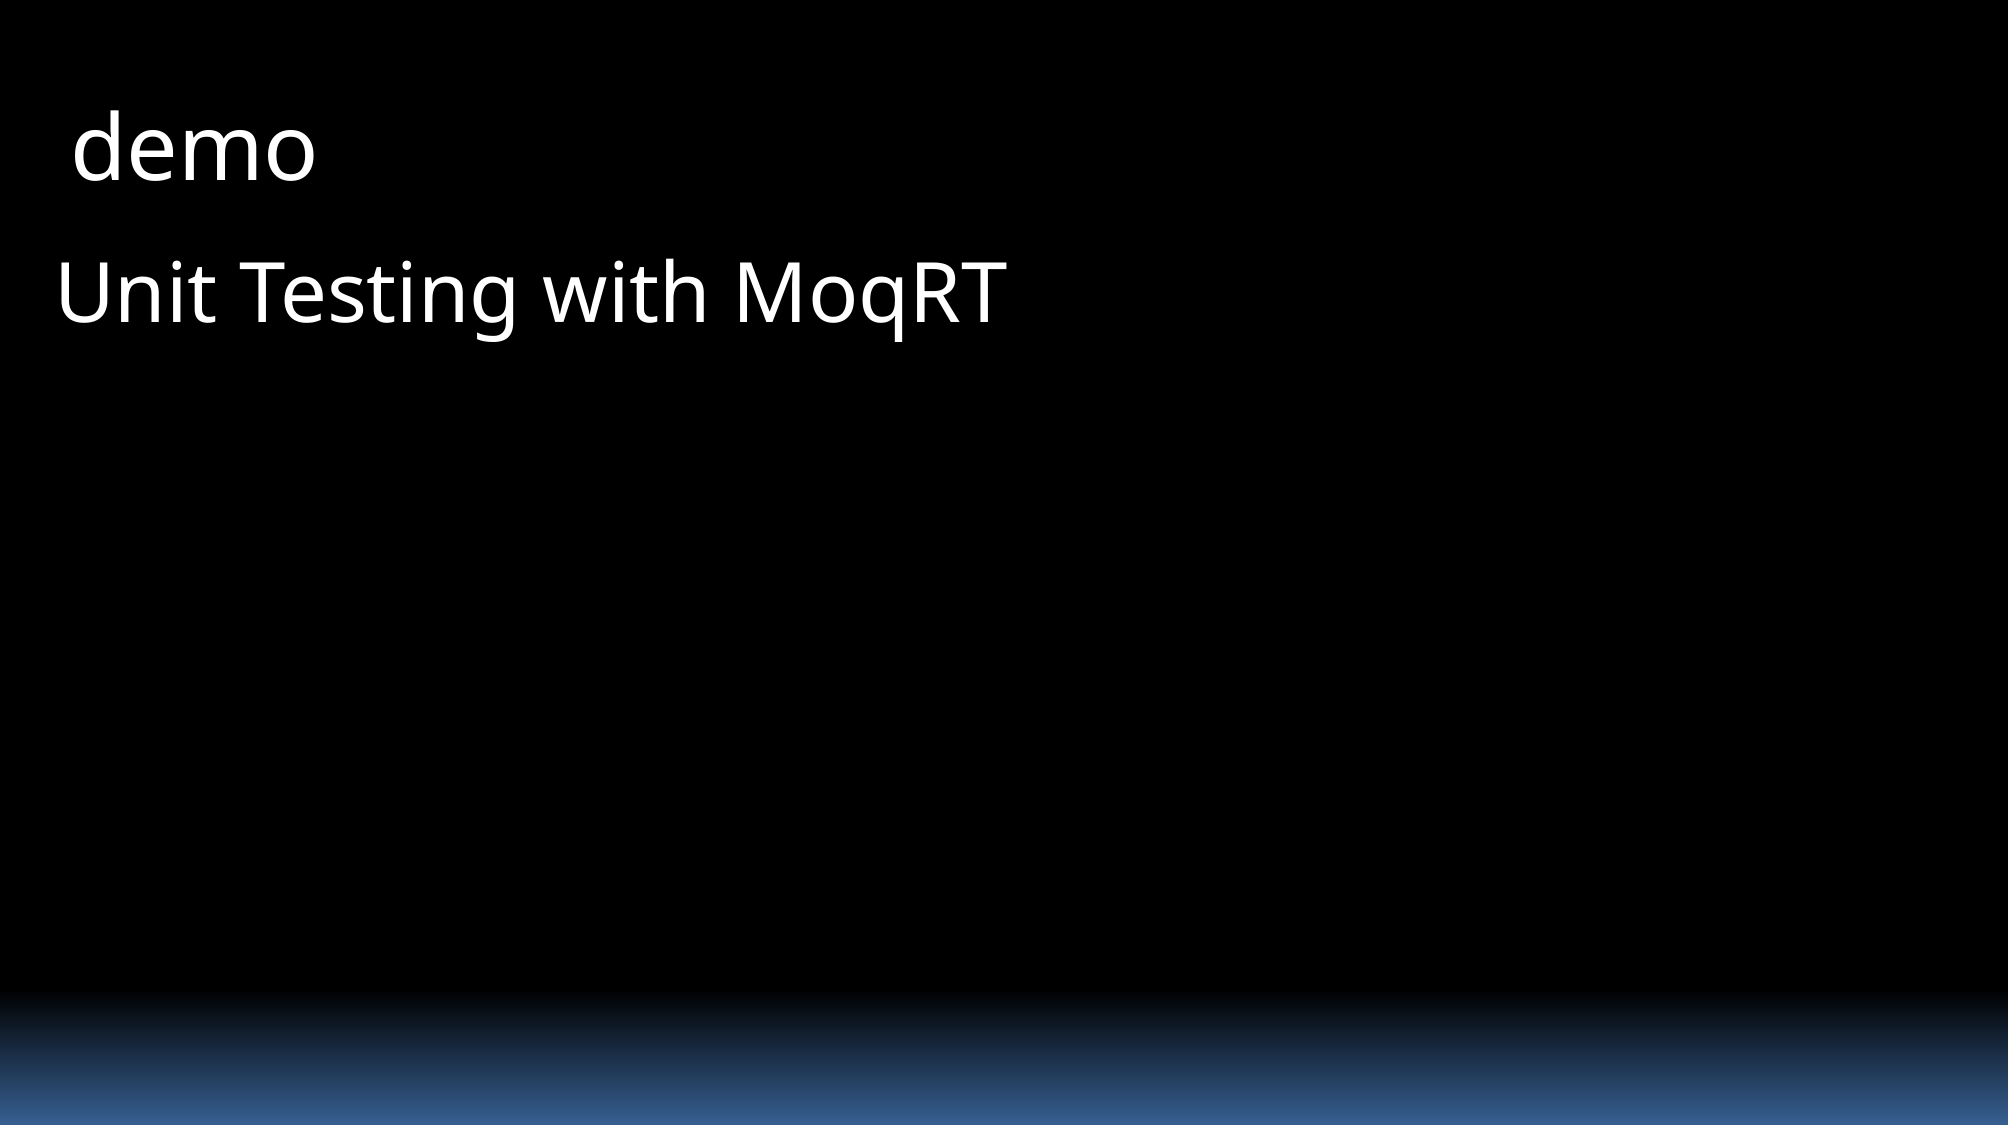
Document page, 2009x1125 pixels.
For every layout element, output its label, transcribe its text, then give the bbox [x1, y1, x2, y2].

text_box demo [55, 78, 1763, 231]
text_box Unit Testing with MoqRT [39, 231, 1922, 1024]
